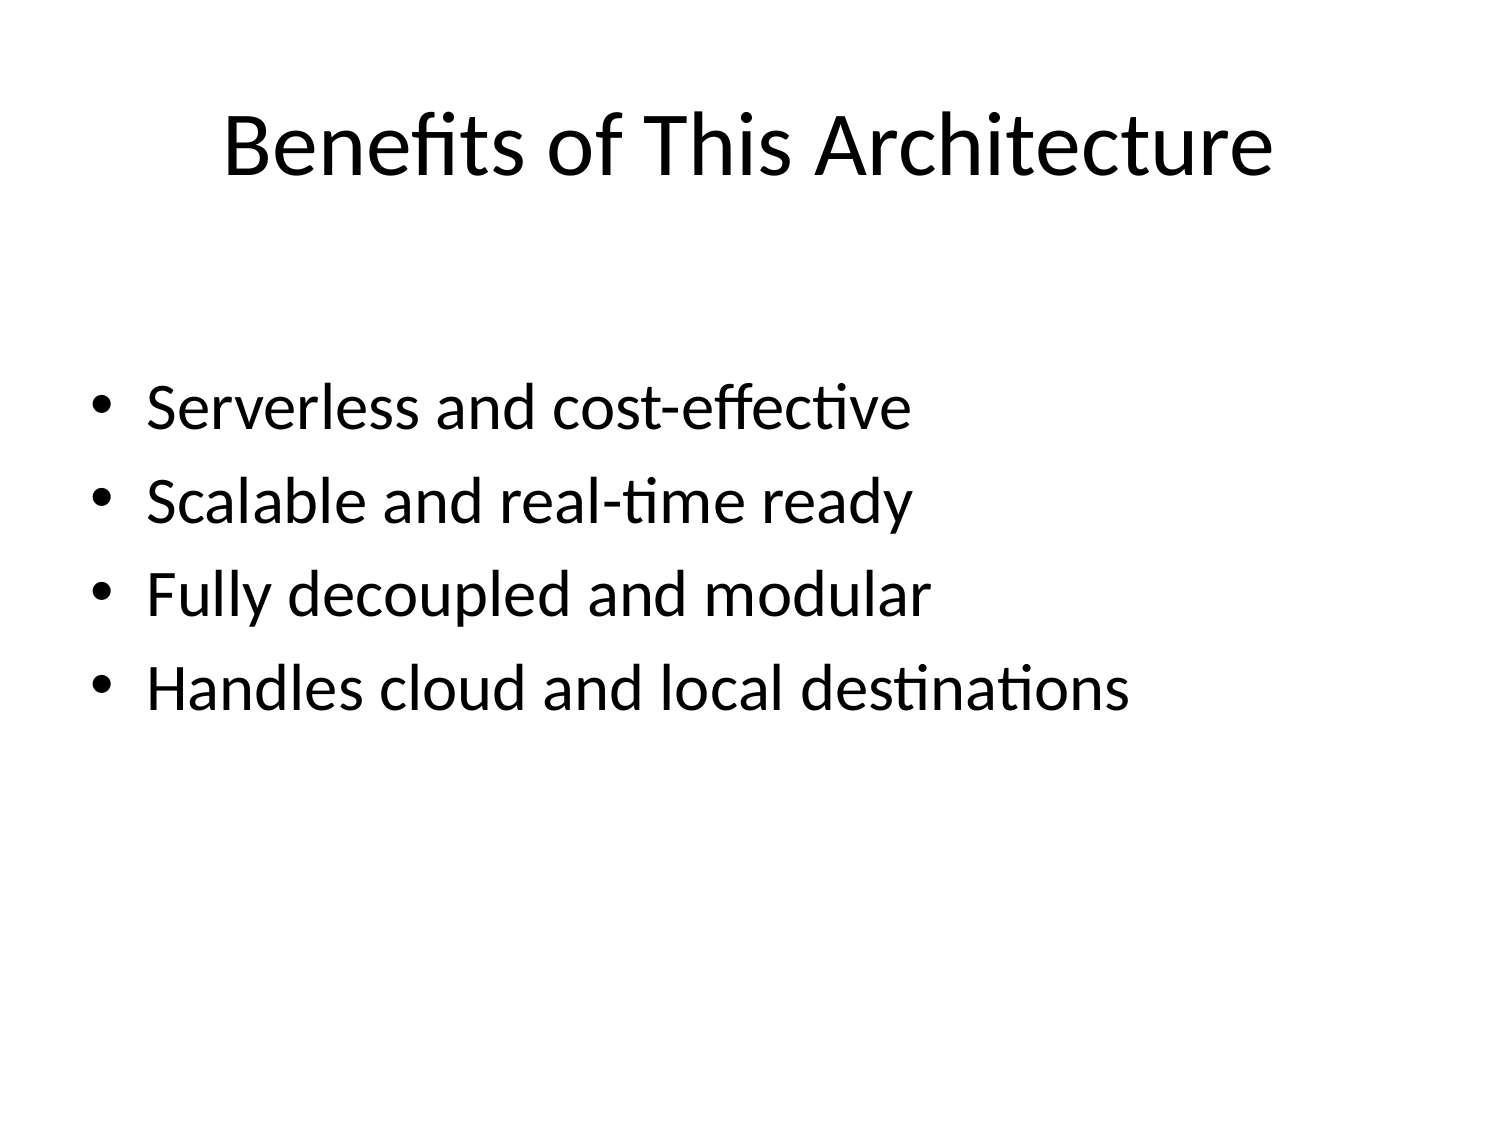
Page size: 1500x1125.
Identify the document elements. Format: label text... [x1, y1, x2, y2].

title Benefits of This Architecture [75, 45, 1425, 233]
list Serverless and cost-effective Scalable and real-time ready Fully decoupled and modular Handles cloud and local destinations [75, 262, 1425, 1005]
